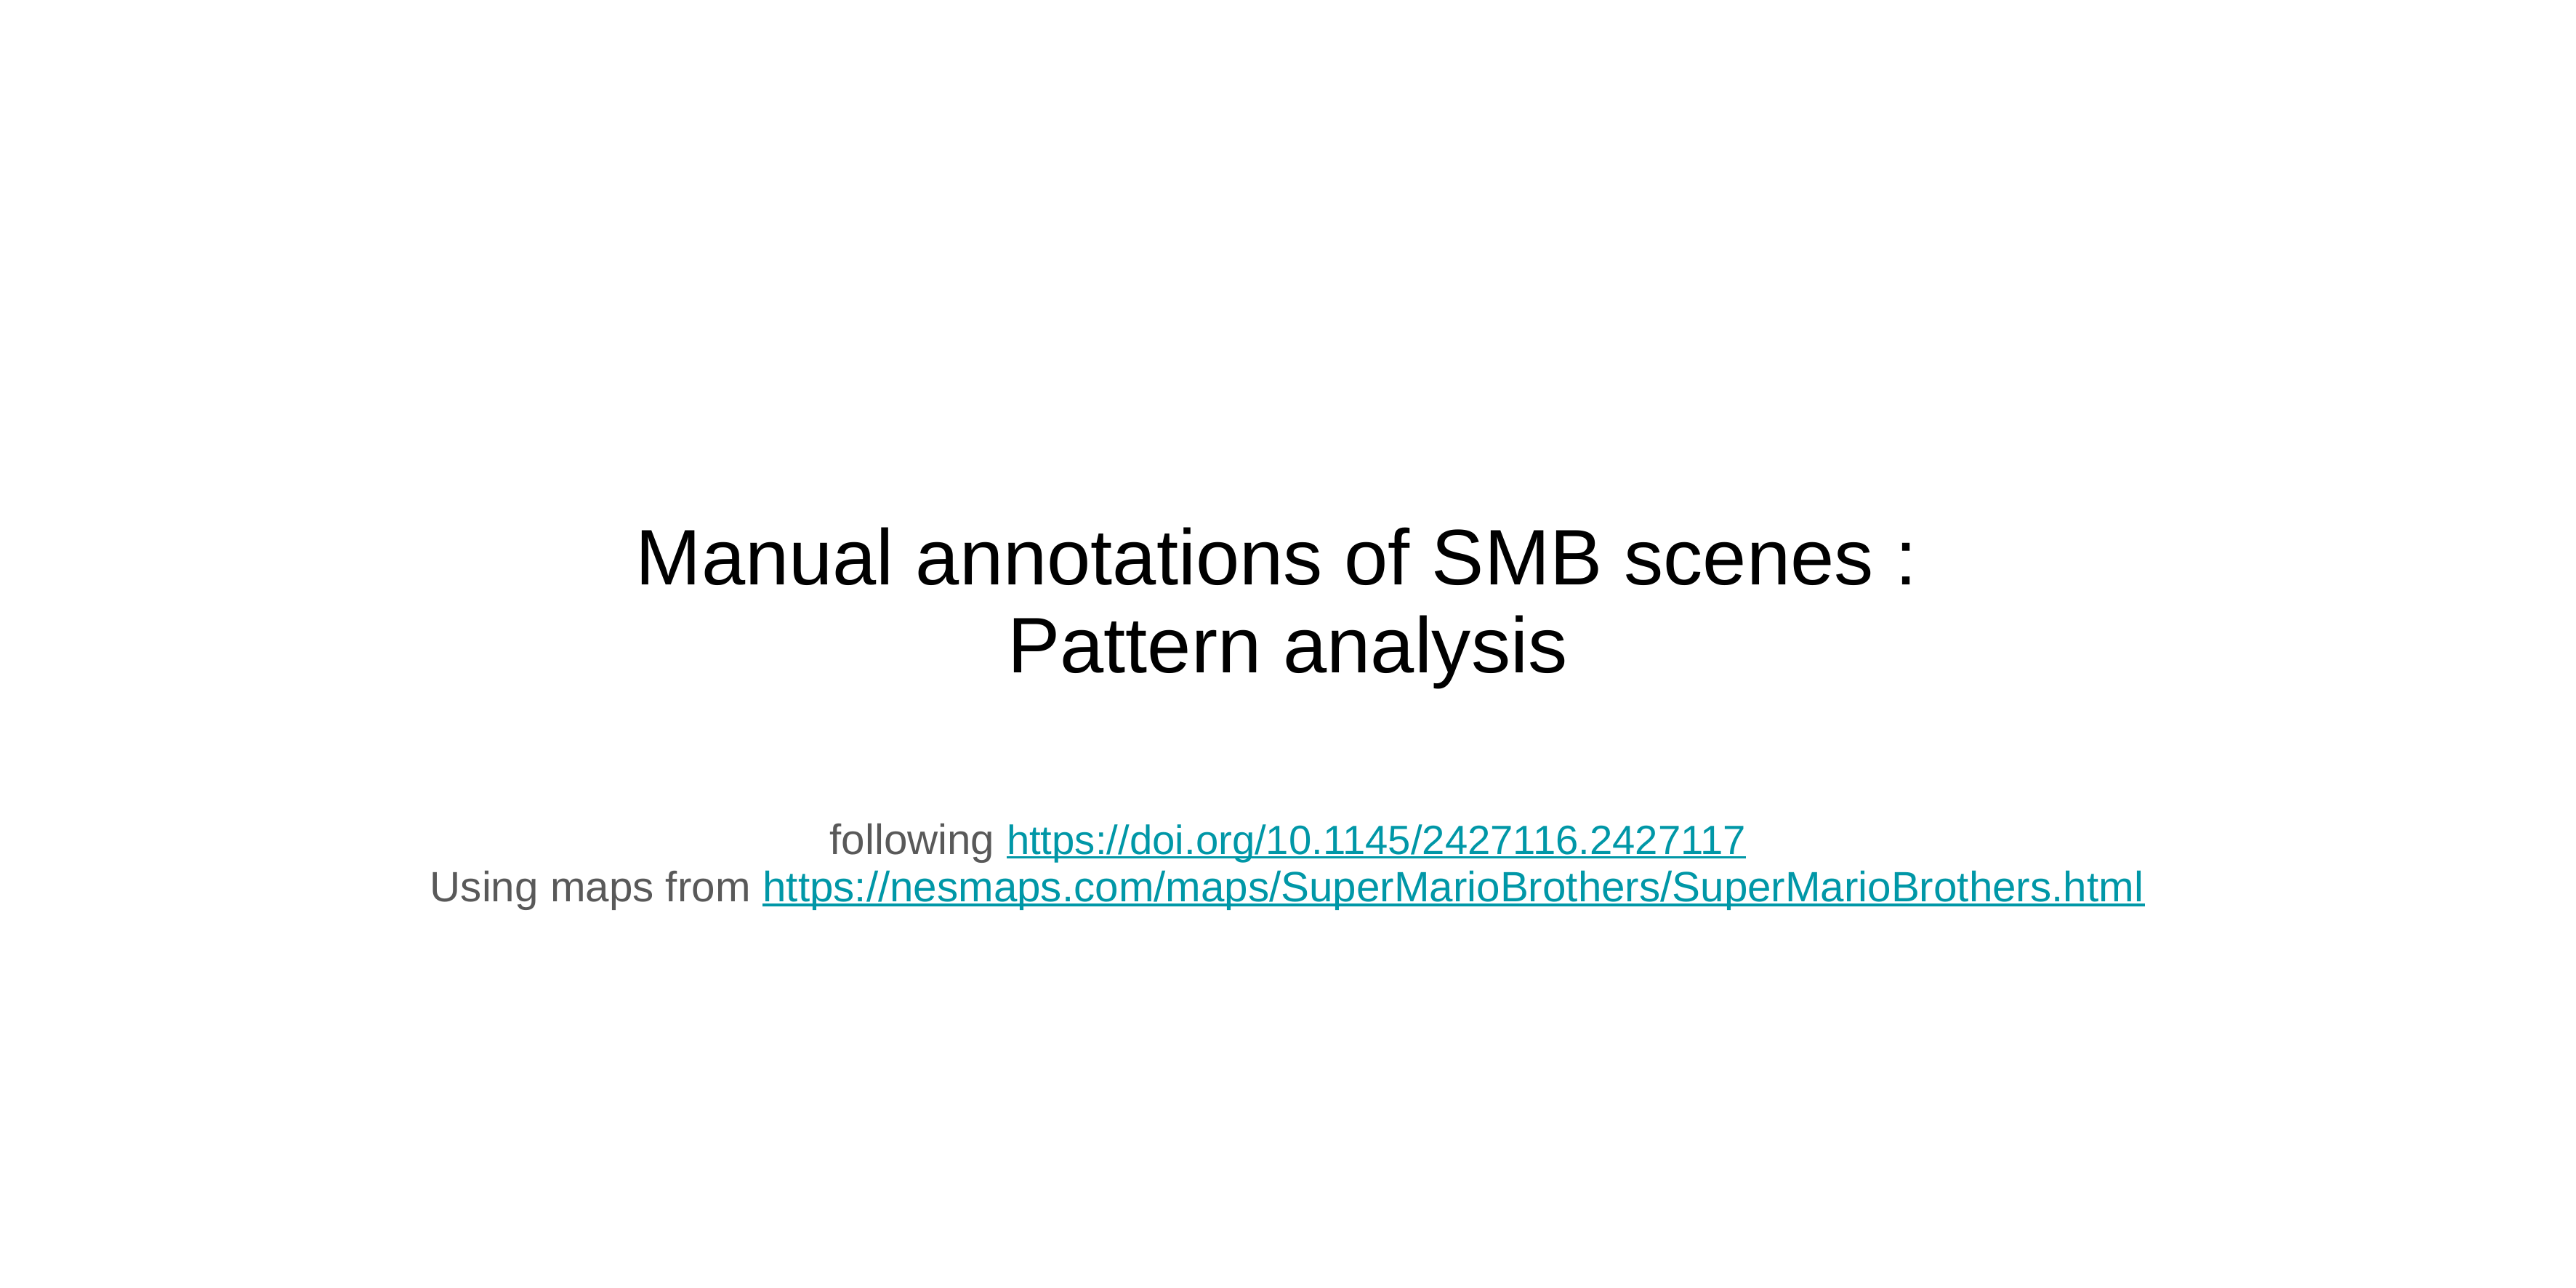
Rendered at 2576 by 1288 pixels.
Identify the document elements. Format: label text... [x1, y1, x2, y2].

subtitle following https://doi.org/10.1145/2427116.2427117 Using maps from https://nesmaps.com/maps/SuperMarioBrothers/SuperMarioBrothers.html [87, 805, 2488, 1004]
title Manual annotations of SMB scenes : Pattern analysis [87, 186, 2488, 701]
